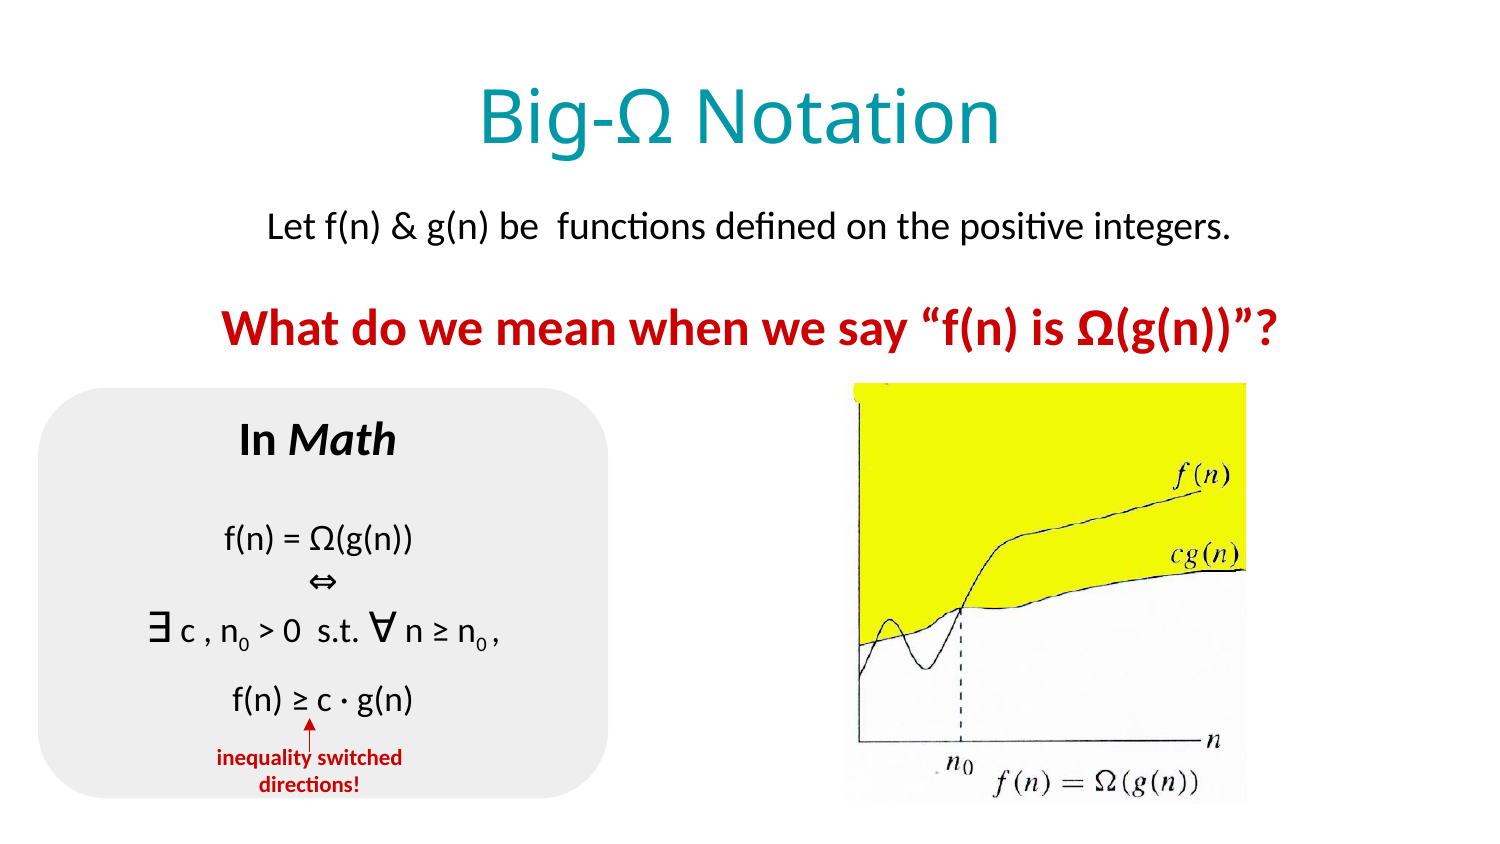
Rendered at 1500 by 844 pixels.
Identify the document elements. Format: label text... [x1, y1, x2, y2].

text_box inequality switched directions! [149, 741, 470, 799]
text_box In Math f(n) = Ω(g(n)) ⇔ ∃ c , n0 > 0 s.t. ∀ n ≥ n0 , f(n) ≥ c · g(n) [38, 387, 609, 799]
title Big-Ω Notation [51, 60, 1449, 167]
picture [843, 377, 1256, 806]
text_box What do we mean when we say “f(n) is Ω(g(n))”? [48, 289, 1452, 360]
text_box Let f(n) & g(n) be functions defined on the positive integers. [47, 194, 1453, 276]
